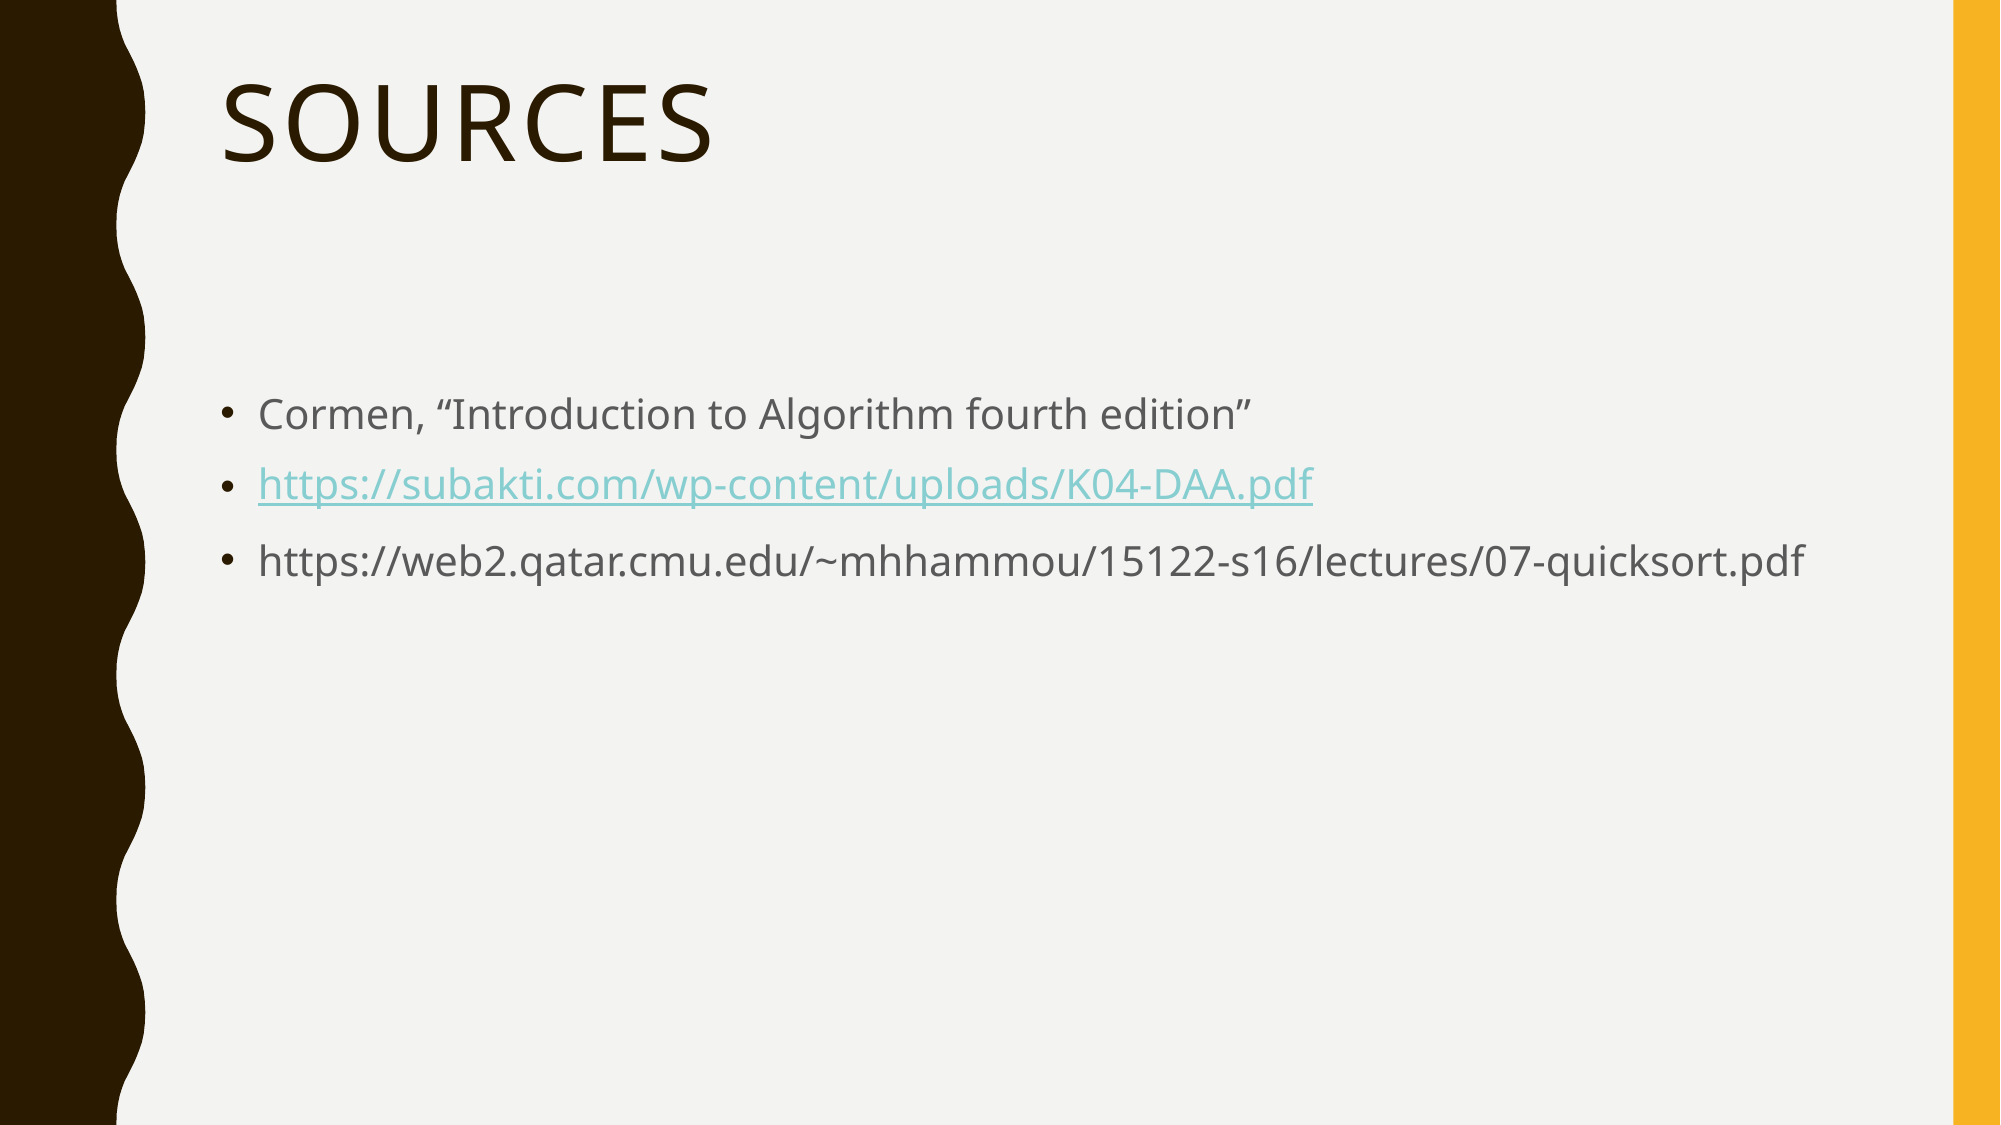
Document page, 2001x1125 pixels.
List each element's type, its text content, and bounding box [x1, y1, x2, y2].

list Cormen, “Introduction to Algorithm fourth edition” https://subakti.com/wp-content/uploads/K04-DAA.pdf https://web2.qatar.cmu.edu/~mhhammou/15122-s16/lectures/07-quicksort.pdf [205, 375, 1875, 965]
title Sources [205, 62, 1875, 308]
